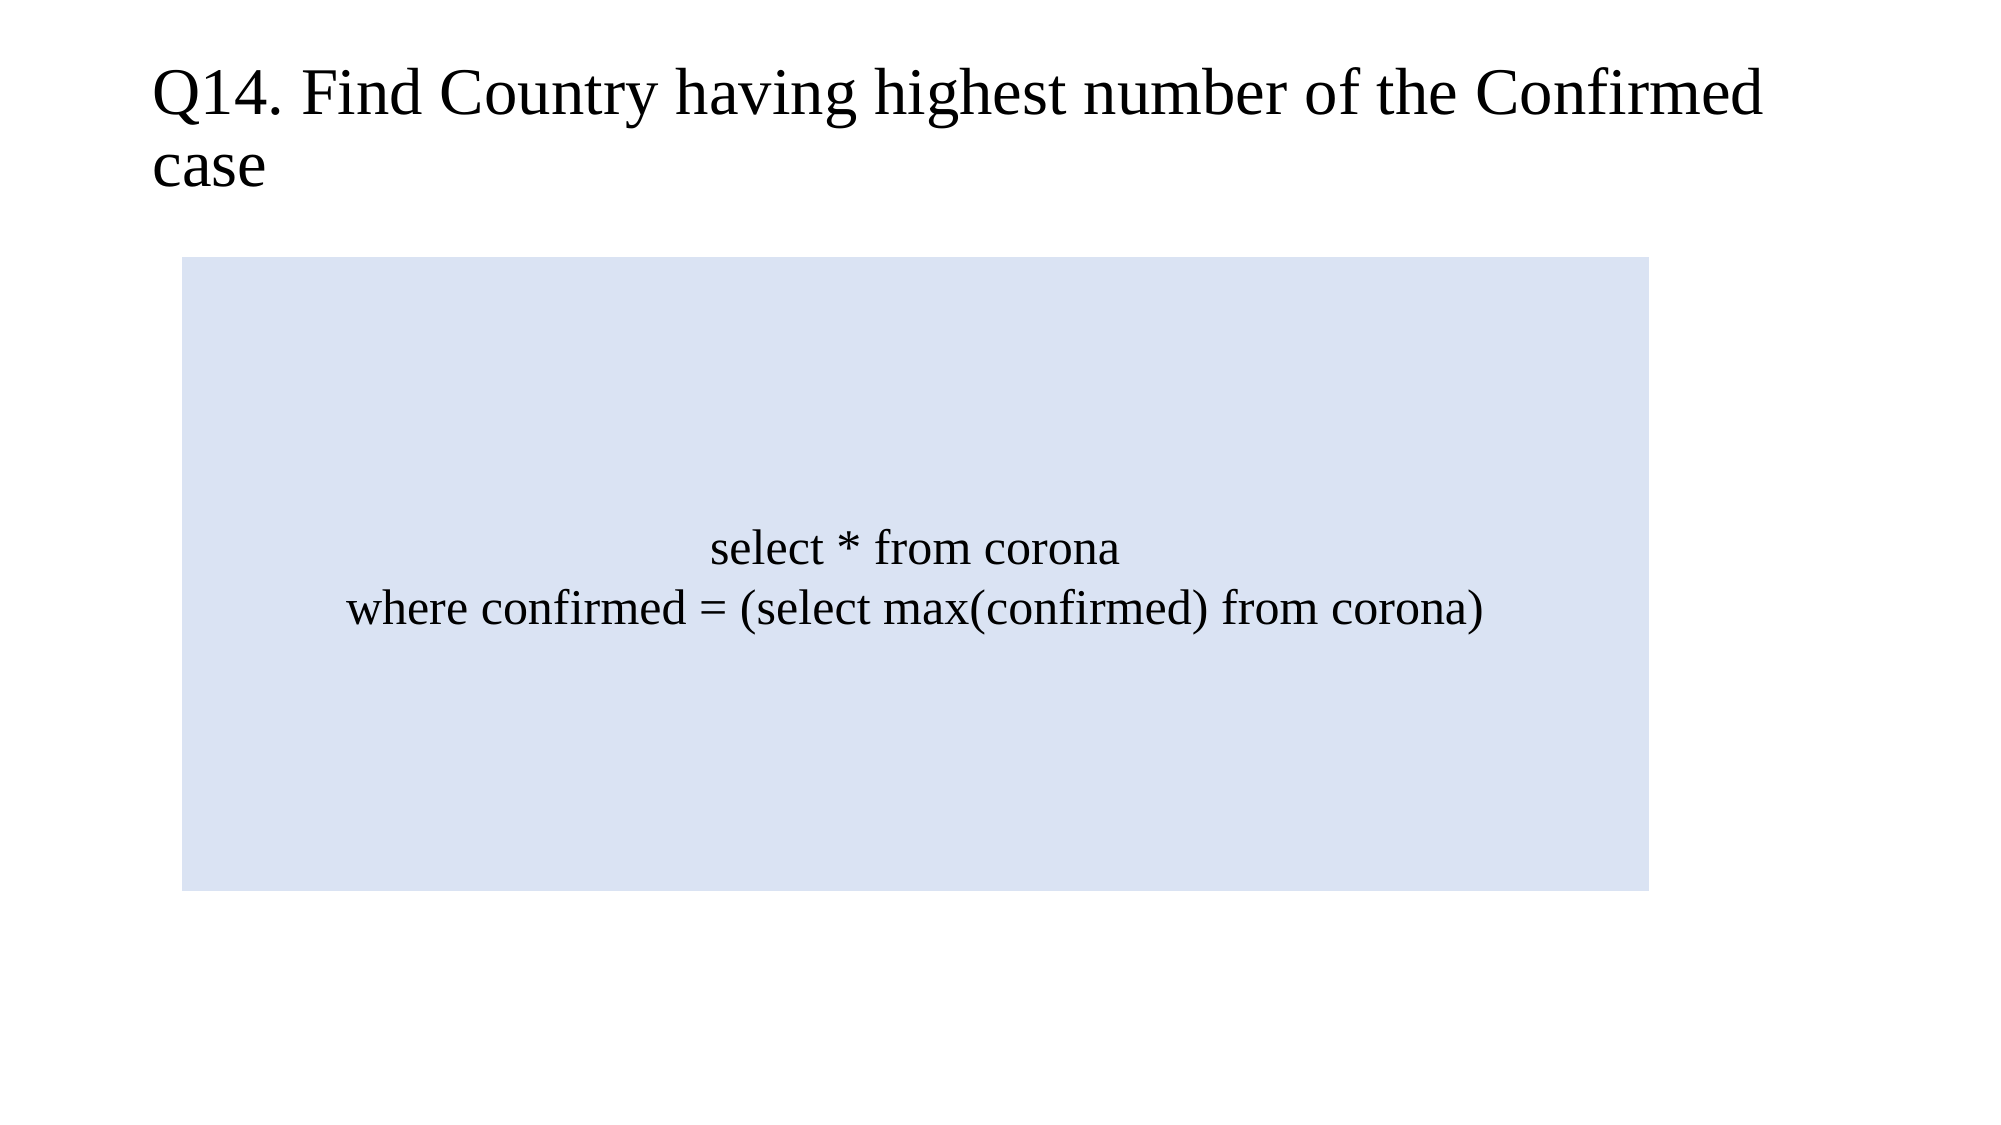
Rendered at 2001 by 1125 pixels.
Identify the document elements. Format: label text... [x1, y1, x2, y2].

title Q14. Find Country having highest number of the Confirmed case [137, 59, 1863, 278]
text_box select * from corona where confirmed = (select max(confirmed) from corona) [180, 255, 1651, 893]
